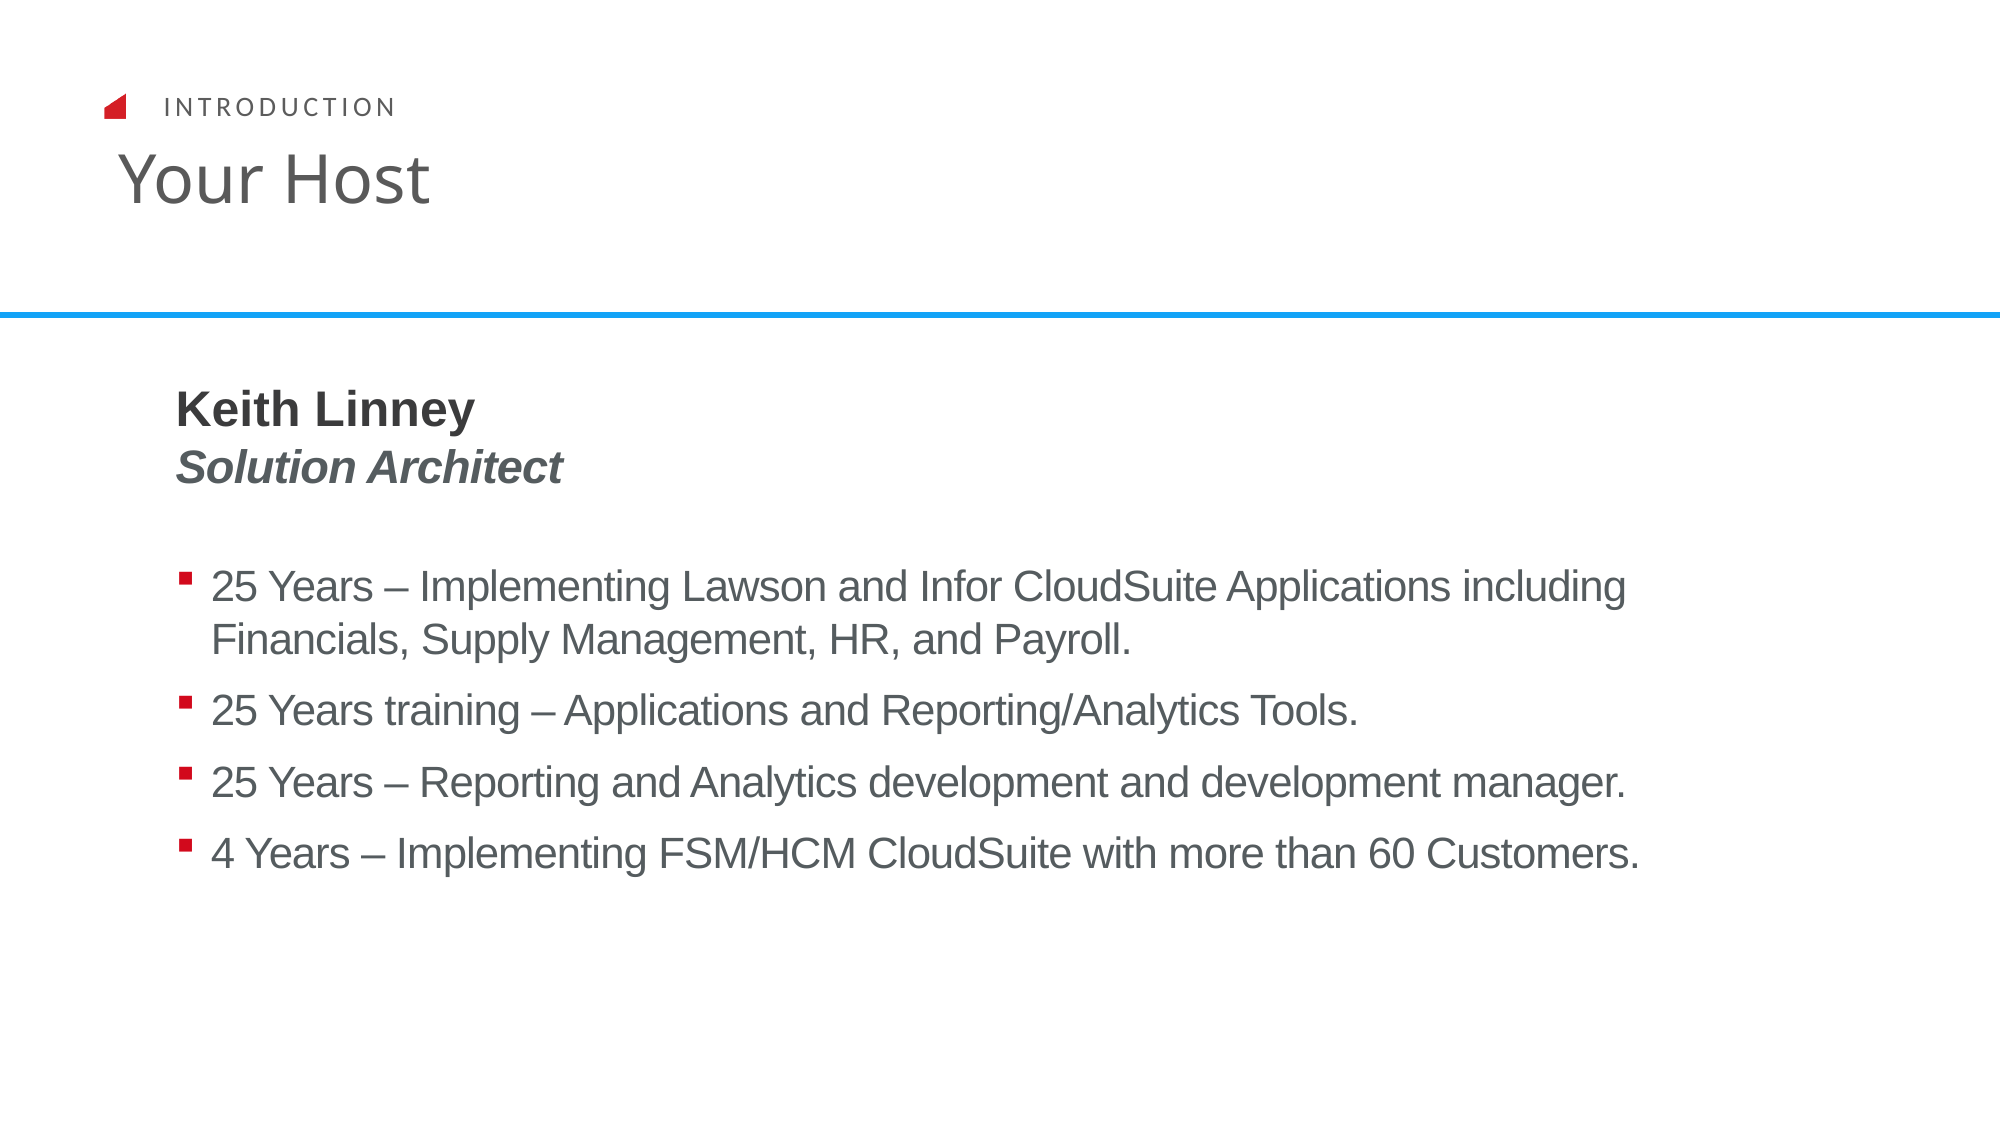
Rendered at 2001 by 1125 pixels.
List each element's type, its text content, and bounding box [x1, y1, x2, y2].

picture [104, 93, 126, 119]
title Your Host [103, 137, 1888, 227]
list INTRODUCTION [148, 81, 1886, 134]
text_box Keith Linney Solution Architect 25 Years – Implementing Lawson and Infor CloudSuite Applications including Financials, Supply Management, HR, and Payroll. 25 Years training – Applications and Reporting/Analytics Tools. 25 Years – Reporting and Analytics development and development manager. 4 Years – Implementing FSM/HCM CloudSuite with more than 60 Customers. [163, 353, 1764, 932]
